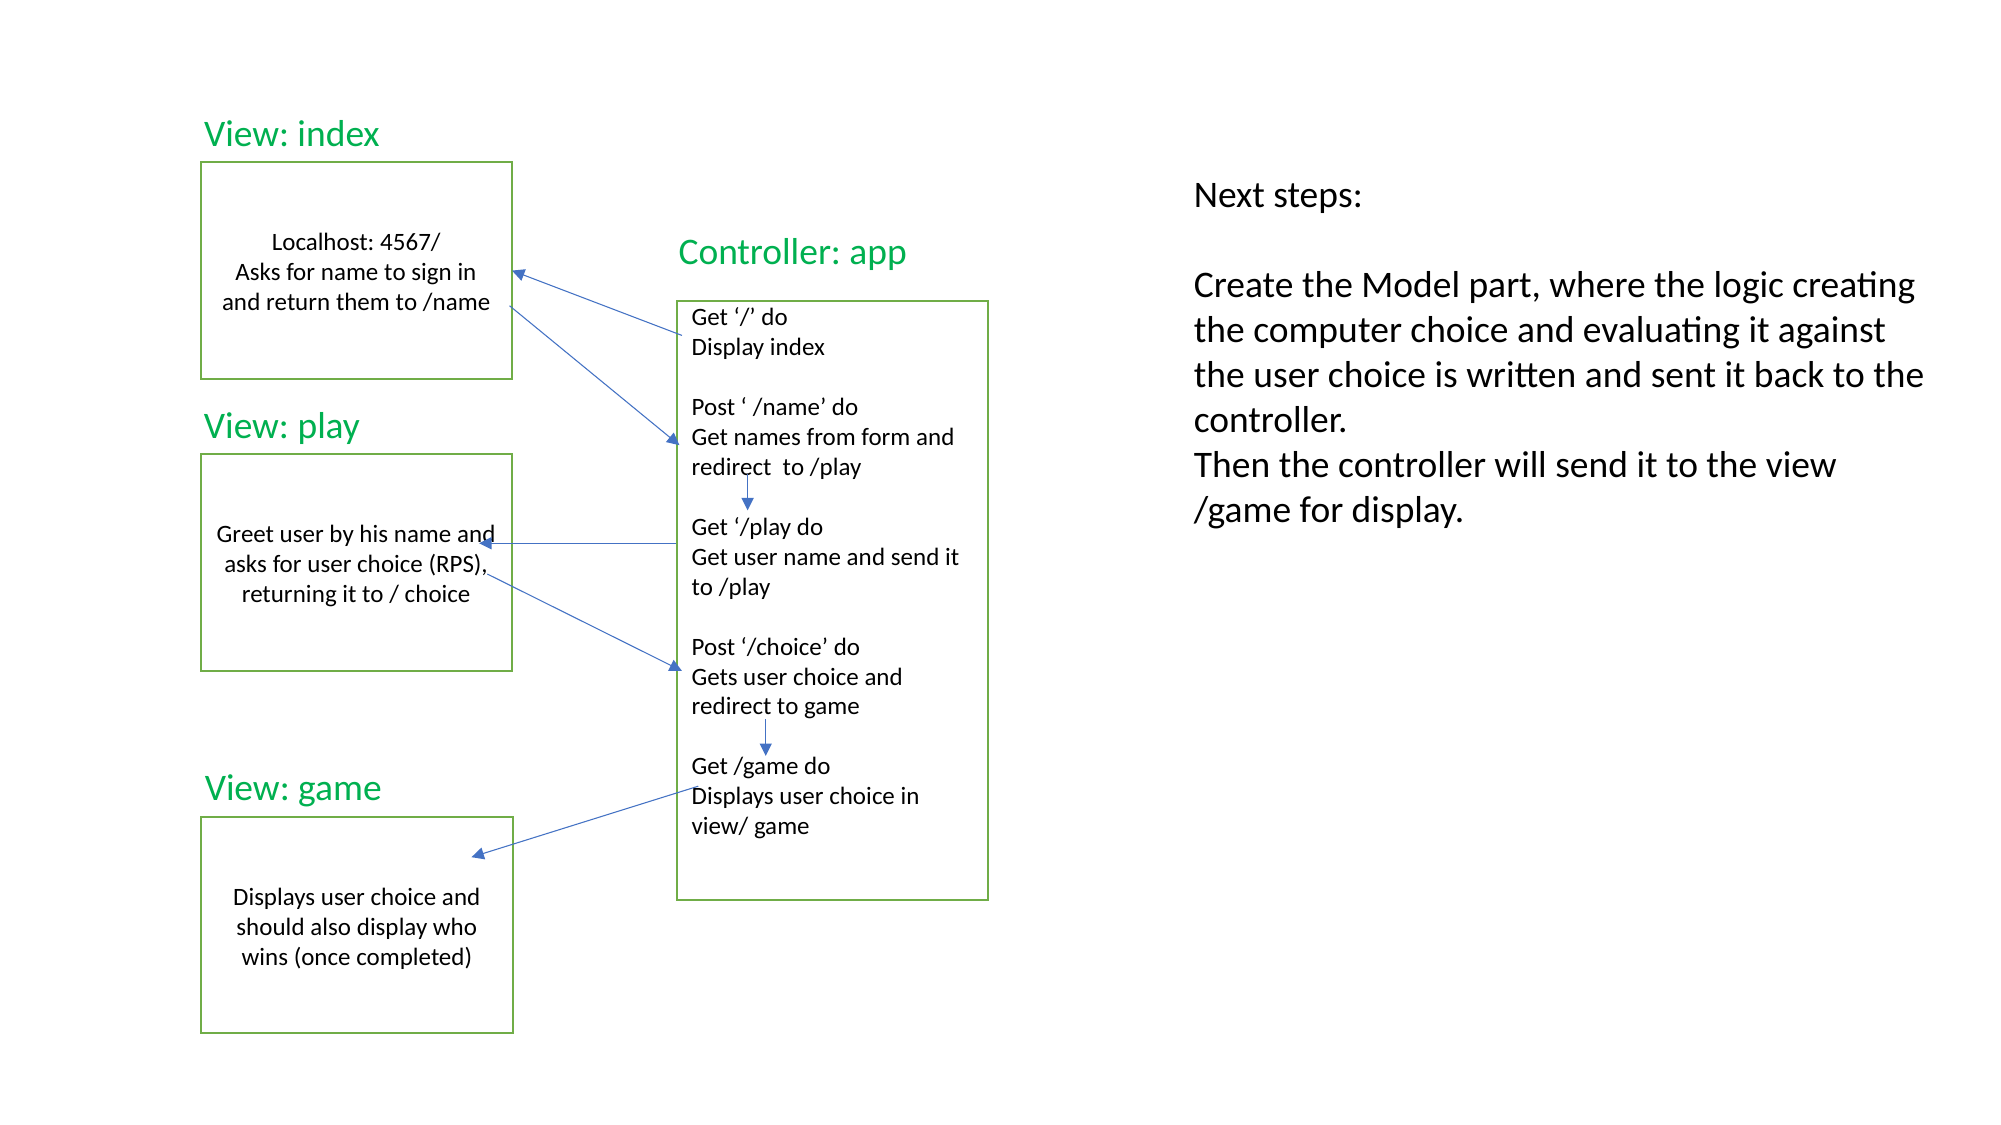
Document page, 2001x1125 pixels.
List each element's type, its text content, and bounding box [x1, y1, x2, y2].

text_box Greet user by his name and asks for user choice (RPS), returning it to / choice [200, 453, 513, 672]
text_box Next steps: Create the Model part, where the logic creating the computer choice and evaluating it against the user choice is written and sent it back to the controller. Then the controller will send it to the view /game for display. [1179, 162, 1944, 627]
text_box Localhost: 4567/ Asks for name to sign in and return them to /name [200, 161, 513, 380]
text_box View: index [189, 101, 395, 162]
text_box Get ‘/’ do Display index Post ‘ /name’ do Get names from form and redirect to /play Get ‘/play do Get user name and send it to /play Post ‘/choice’ do Gets user choice and redirect to game Get /game do Displays user choice in view/ game [676, 300, 989, 901]
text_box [511, 270, 682, 336]
text_box View: game [189, 755, 397, 816]
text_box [471, 786, 699, 858]
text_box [487, 573, 682, 671]
text_box Controller: app [663, 220, 922, 280]
text_box Displays user choice and should also display who wins (once completed) [200, 816, 514, 1034]
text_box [509, 305, 680, 446]
text_box View: play [189, 393, 375, 454]
